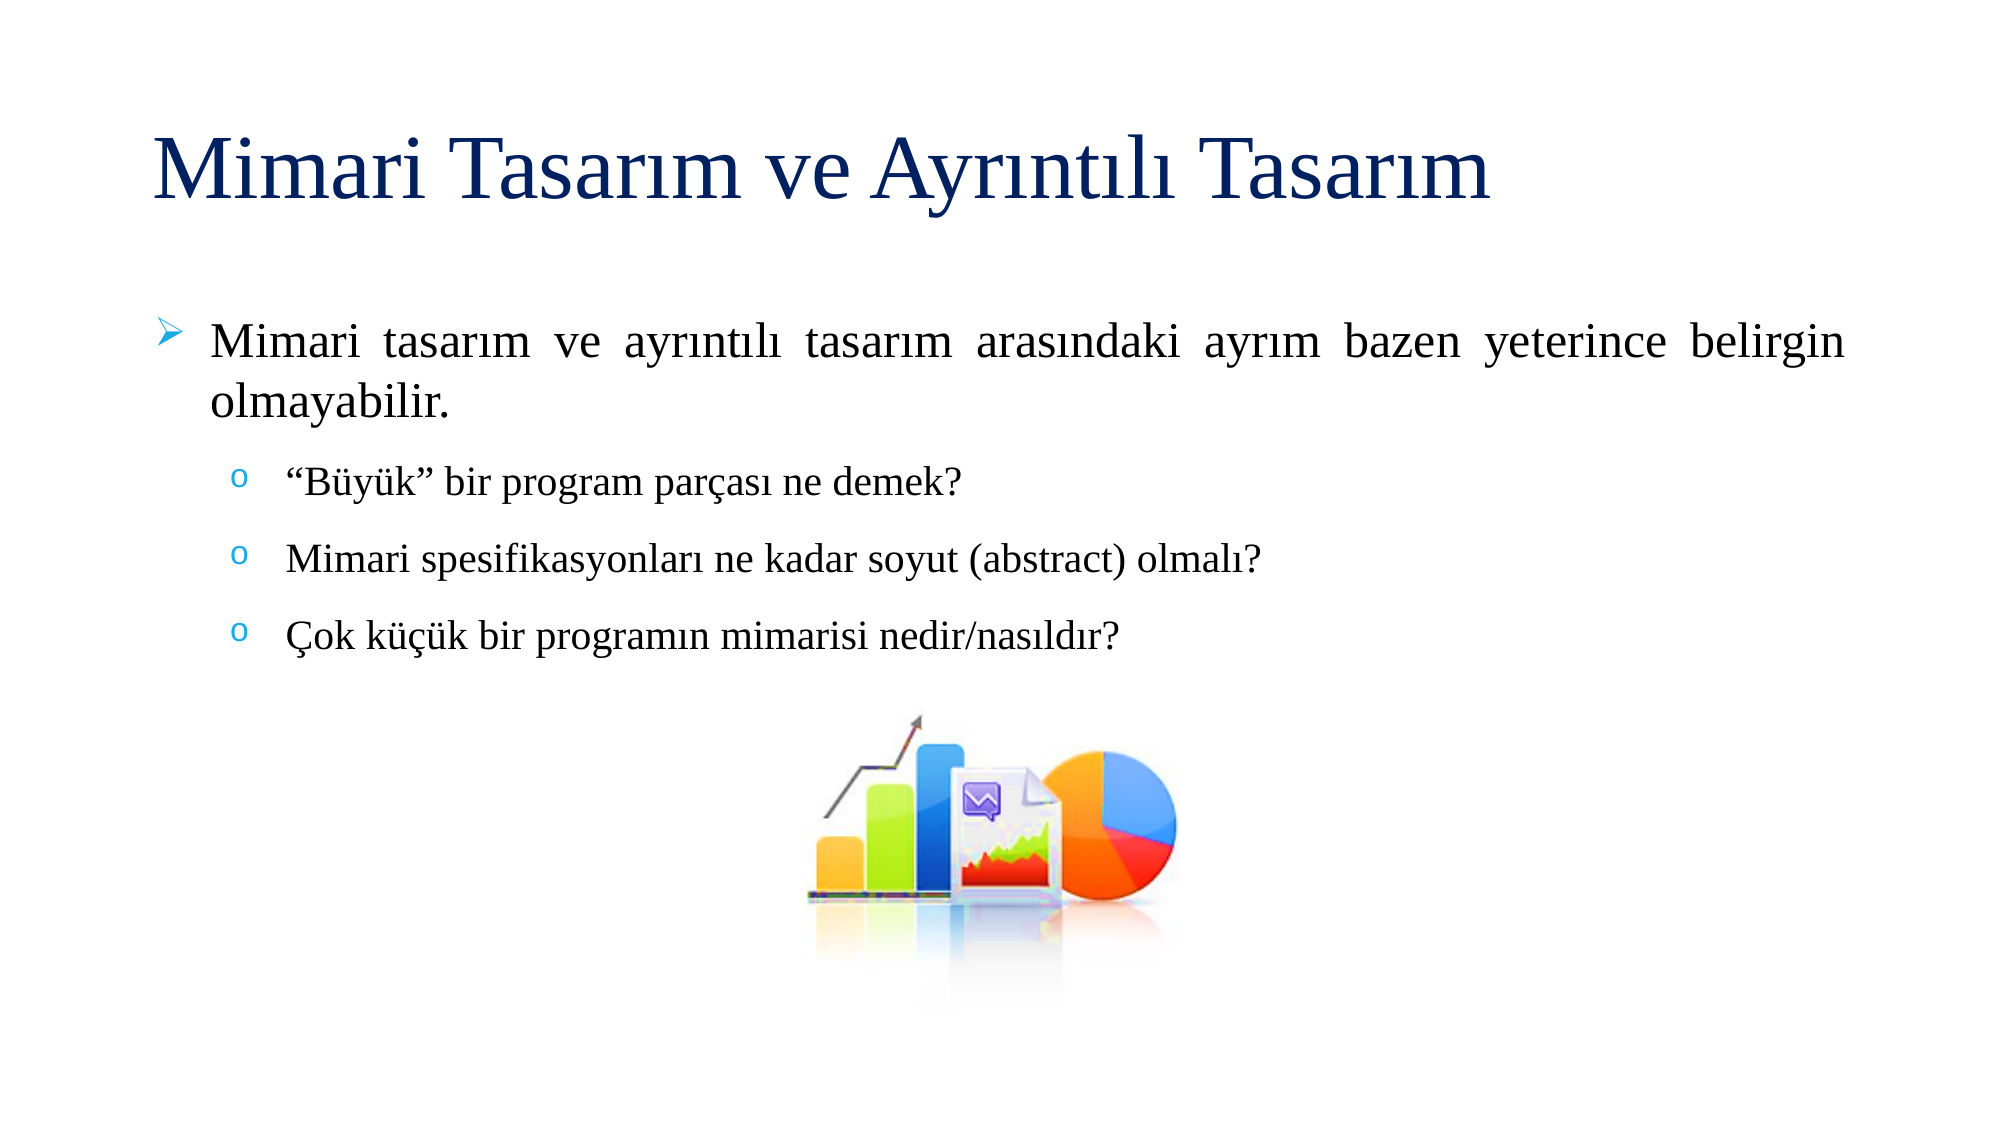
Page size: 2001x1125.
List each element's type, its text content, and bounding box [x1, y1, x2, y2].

picture [761, 703, 1207, 1014]
title Mimari Tasarım ve Ayrıntılı Tasarım [137, 59, 1863, 278]
list Mimari tasarım ve ayrıntılı tasarım arasındaki ayrım bazen yeterince belirgin olmayabilir. “Büyük” bir program parçası ne demek? Mimari spesifikasyonları ne kadar soyut (abstract) olmalı? Çok küçük bir programın mimarisi nedir/nasıldır? [137, 299, 1863, 1014]
